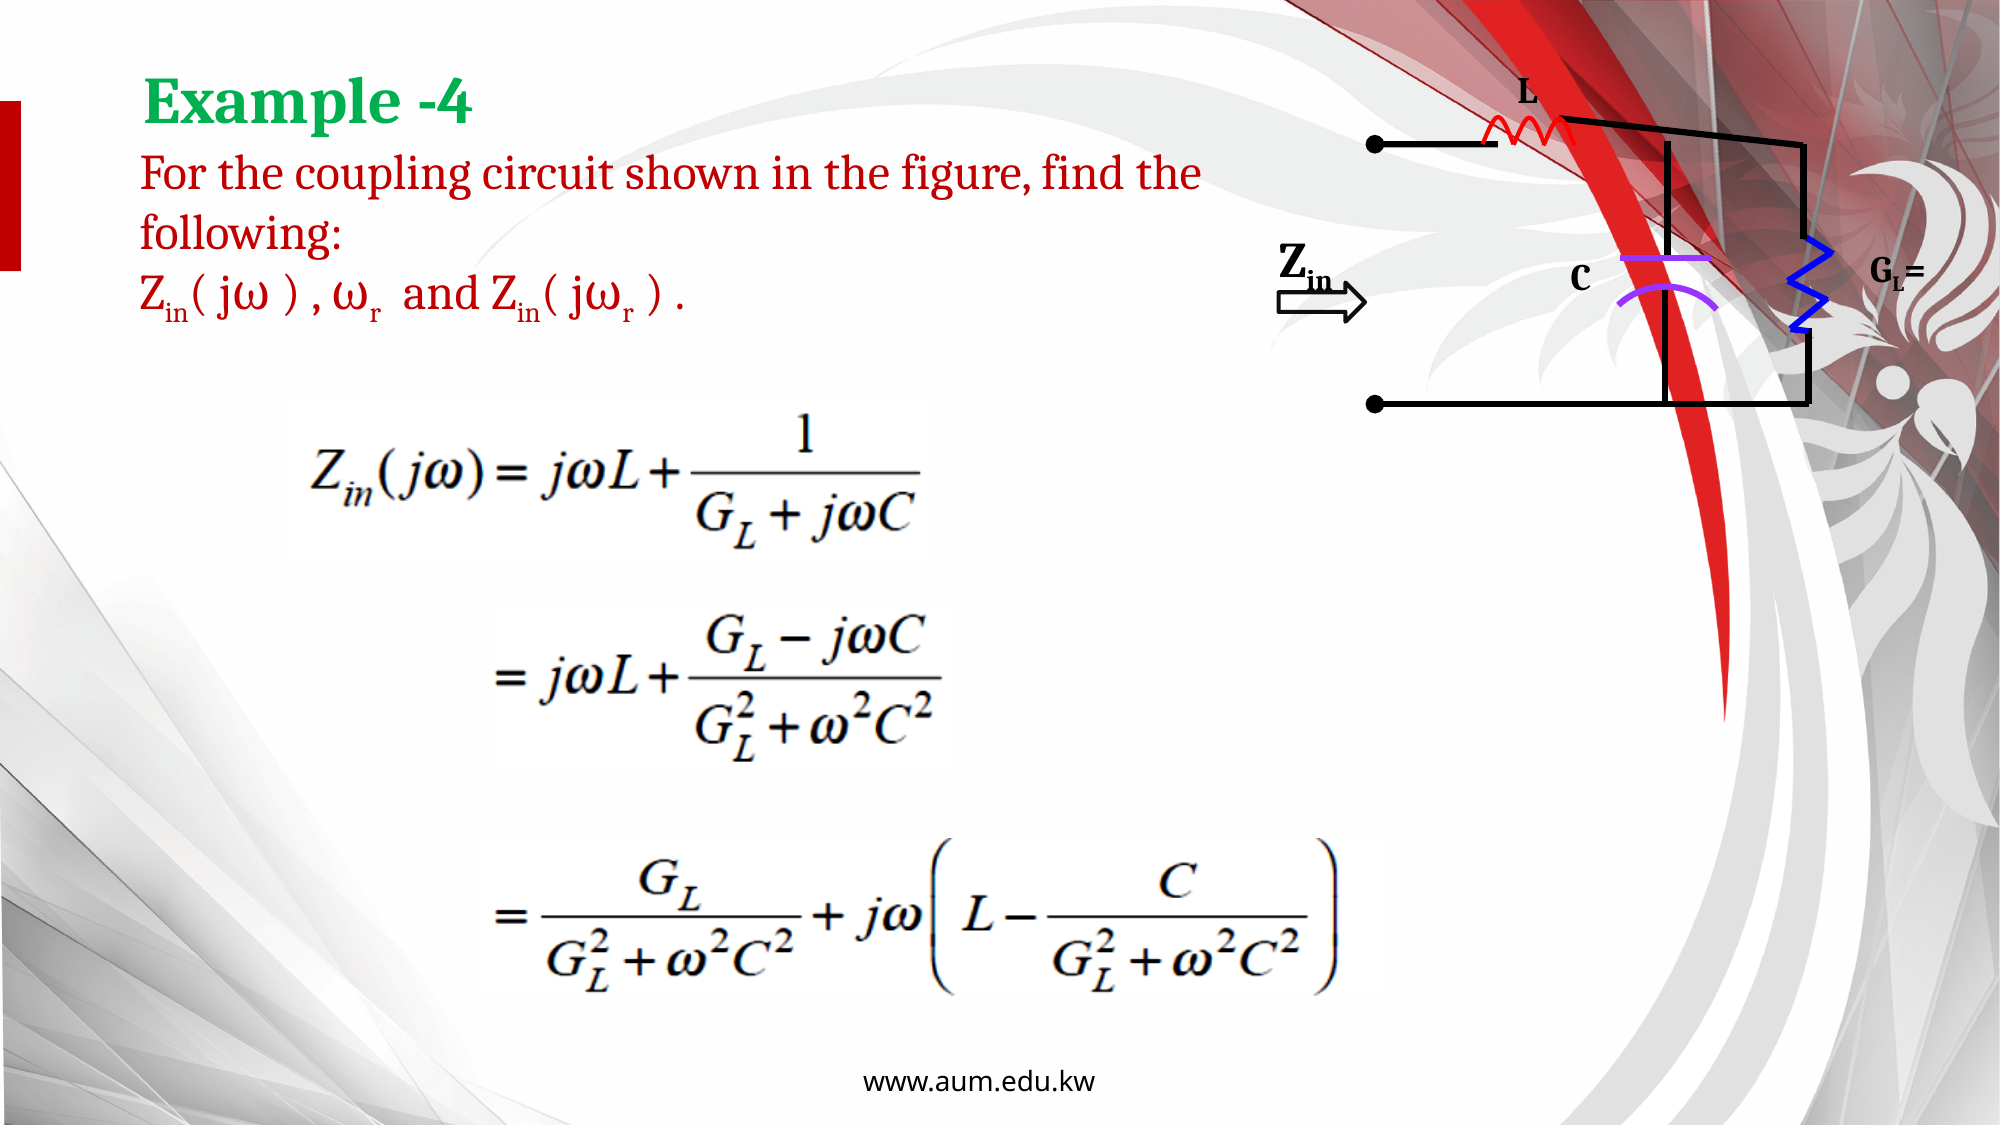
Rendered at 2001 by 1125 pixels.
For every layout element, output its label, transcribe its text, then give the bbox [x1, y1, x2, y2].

text_box Example -4 [128, 49, 490, 132]
picture [0, 0, 2000, 1125]
text_box For the coupling circuit shown in the figure, find the following: Zin( jω ) , ωr and Zin( jωr ) . [124, 132, 1268, 336]
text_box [1273, 58, 1943, 416]
